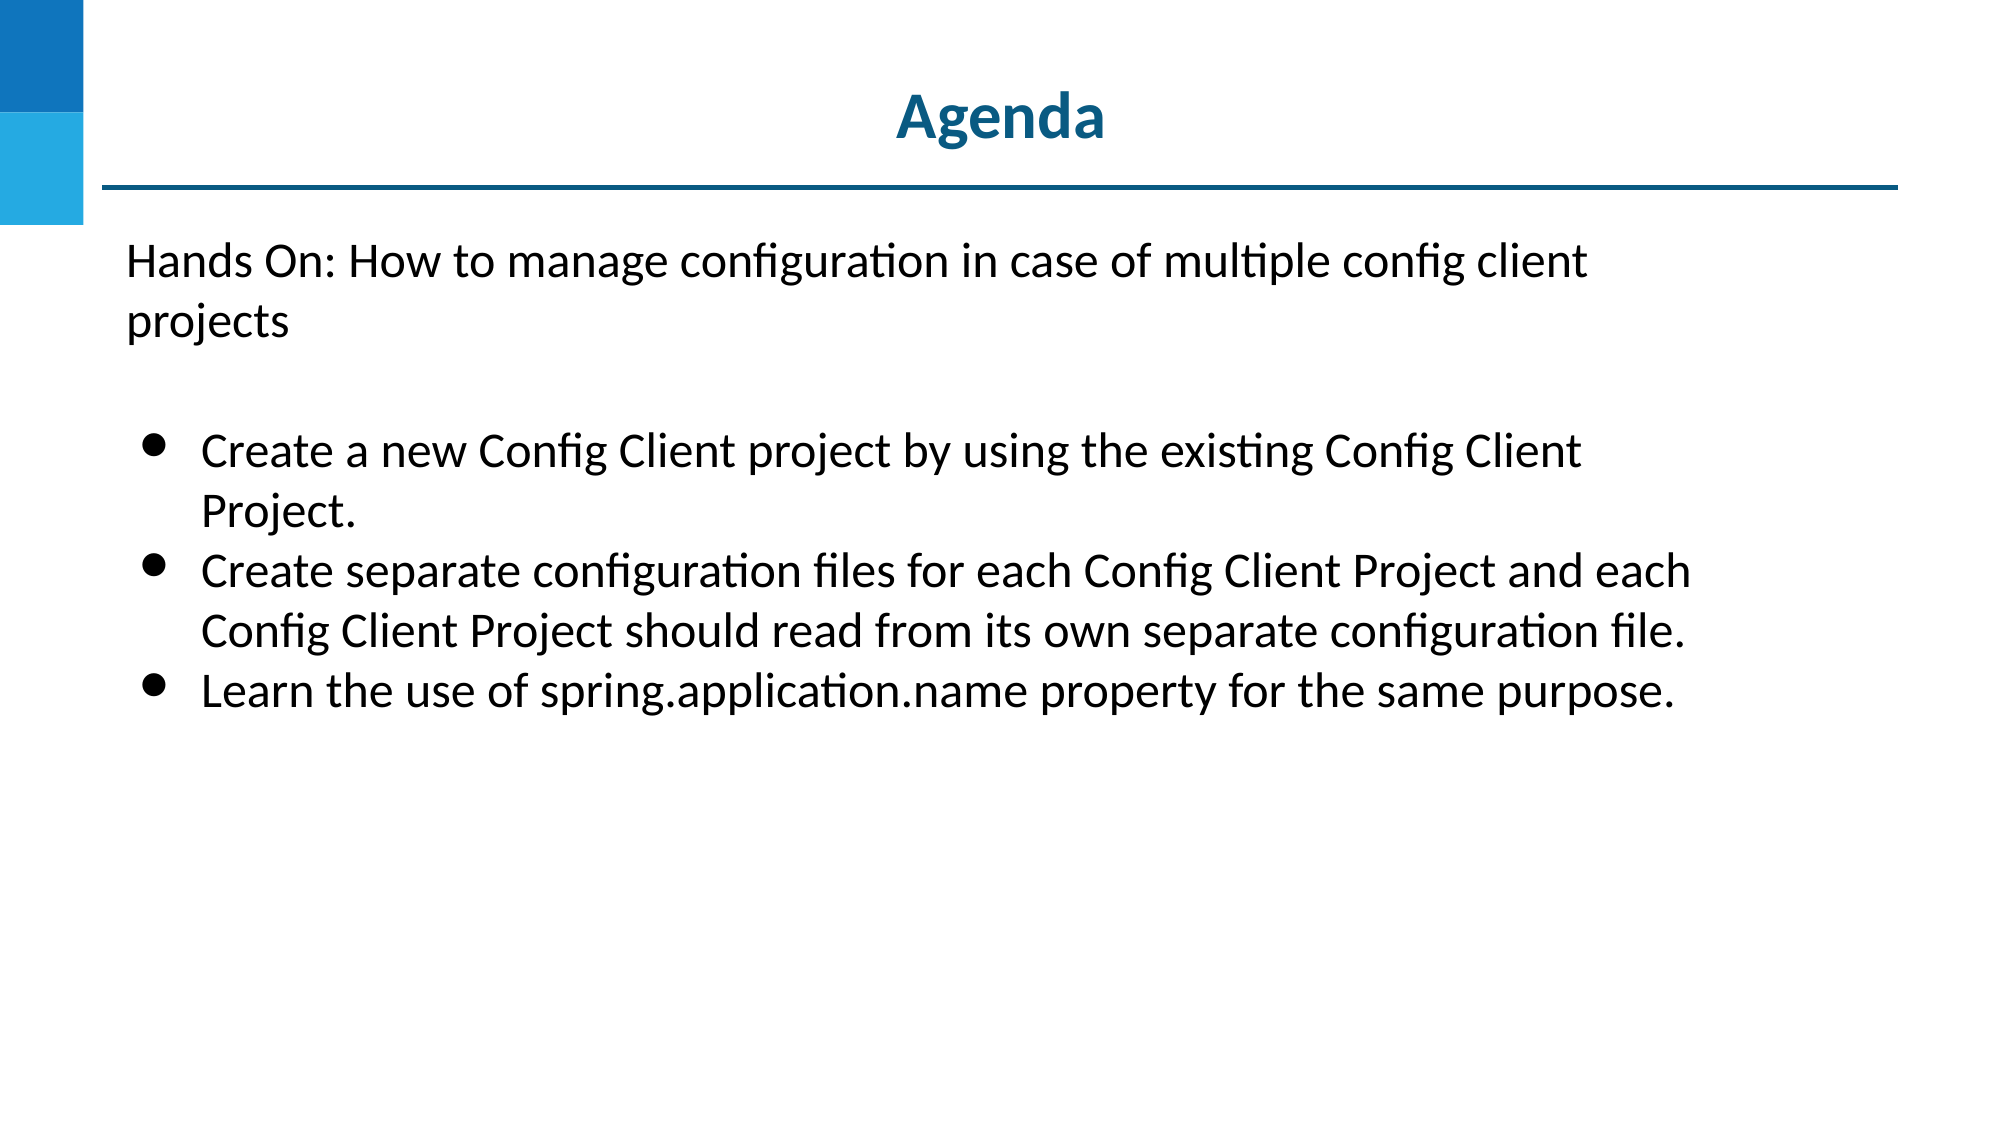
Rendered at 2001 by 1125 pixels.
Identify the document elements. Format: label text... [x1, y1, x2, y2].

text_box Hands On: How to manage configuration in case of multiple config client projects Create a new Config Client project by using the existing Config Client Project. Create separate configuration files for each Config Client Project and each Config Client Project should read from its own separate configuration file. Learn the use of spring.application.name property for the same purpose. [111, 212, 1747, 853]
text_box Agenda [111, 69, 1907, 194]
